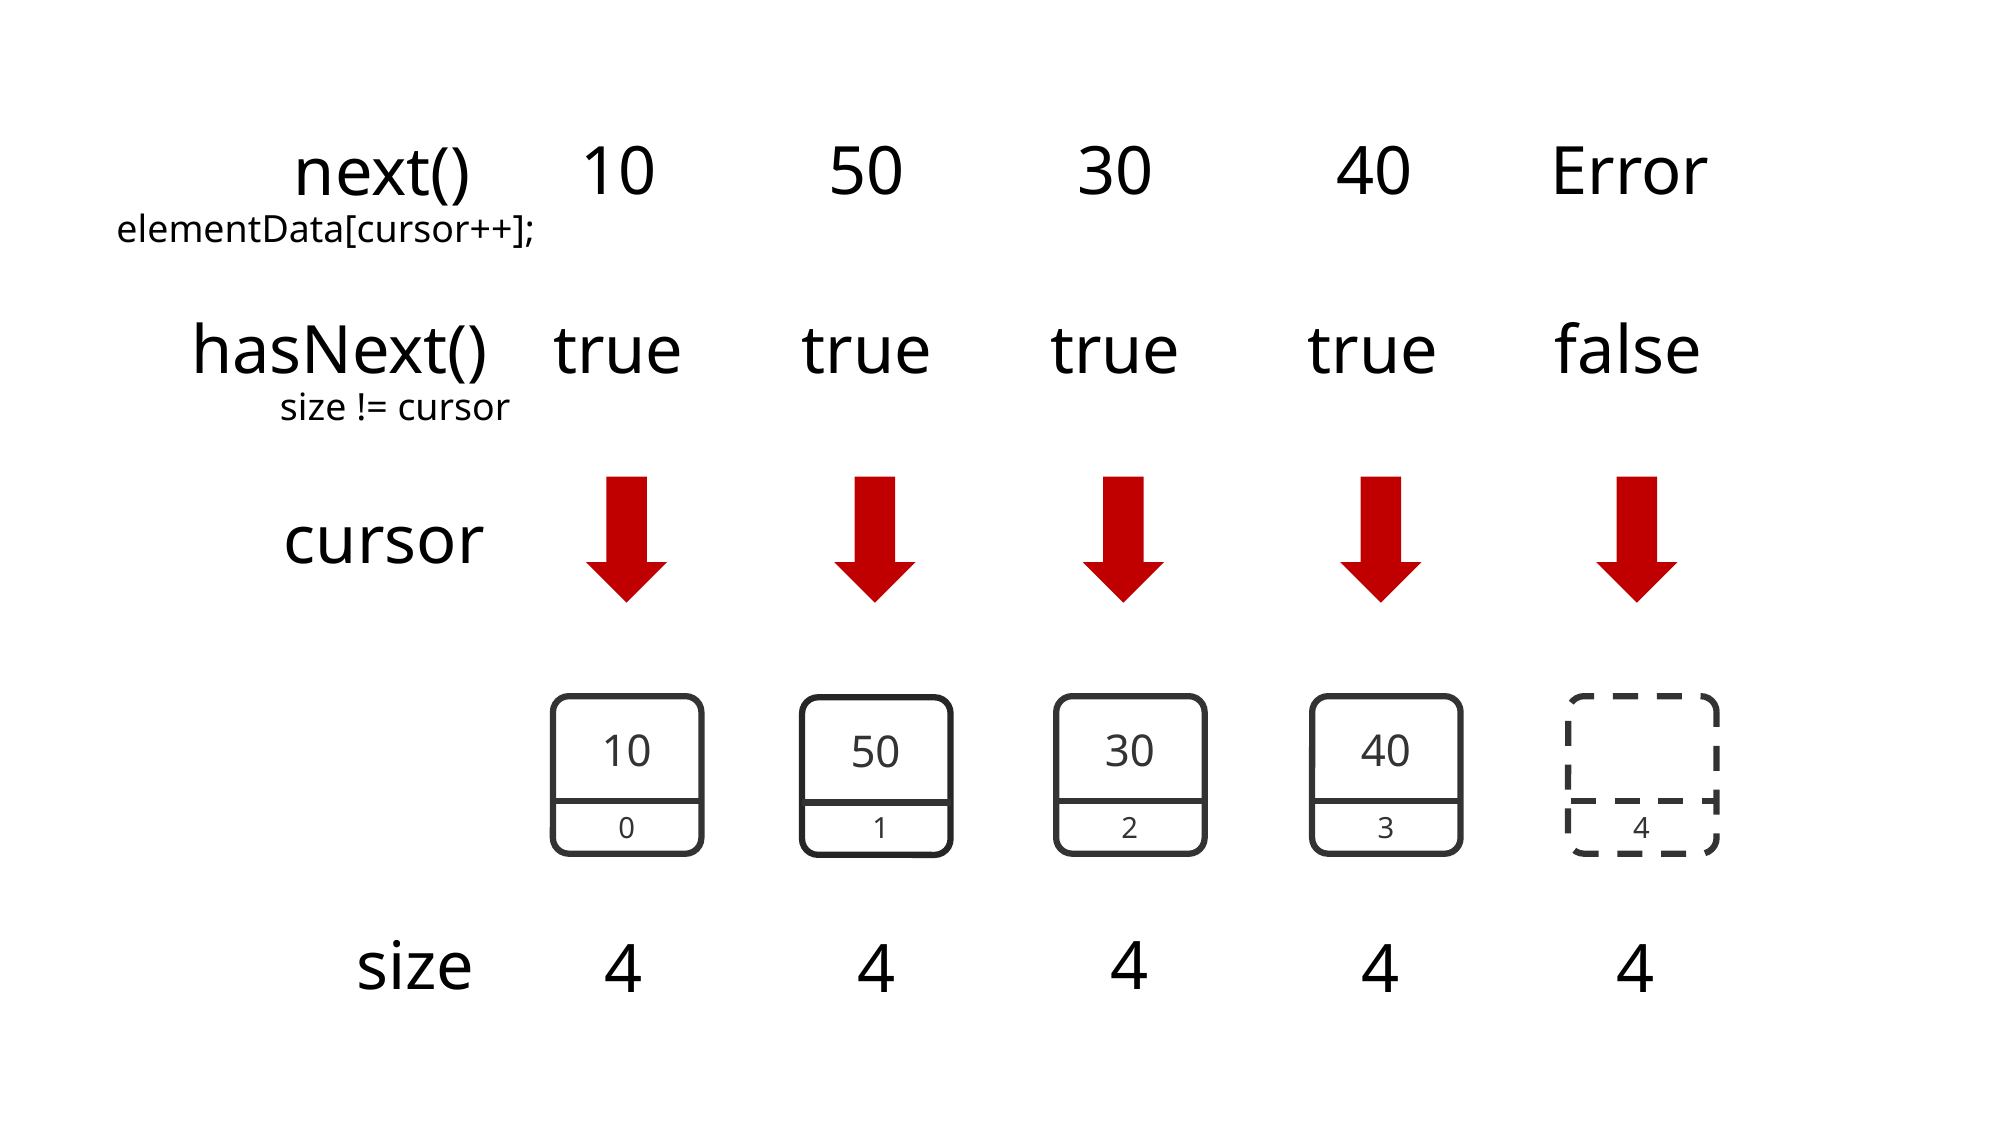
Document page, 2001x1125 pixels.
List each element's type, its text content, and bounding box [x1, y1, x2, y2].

text_box elementData[cursor++]; [101, 198, 550, 258]
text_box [358, 915, 1665, 1003]
text_box size != cursor [265, 384, 526, 436]
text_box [298, 120, 1699, 206]
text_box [212, 299, 1698, 384]
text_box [552, 696, 1720, 855]
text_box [302, 476, 1678, 603]
